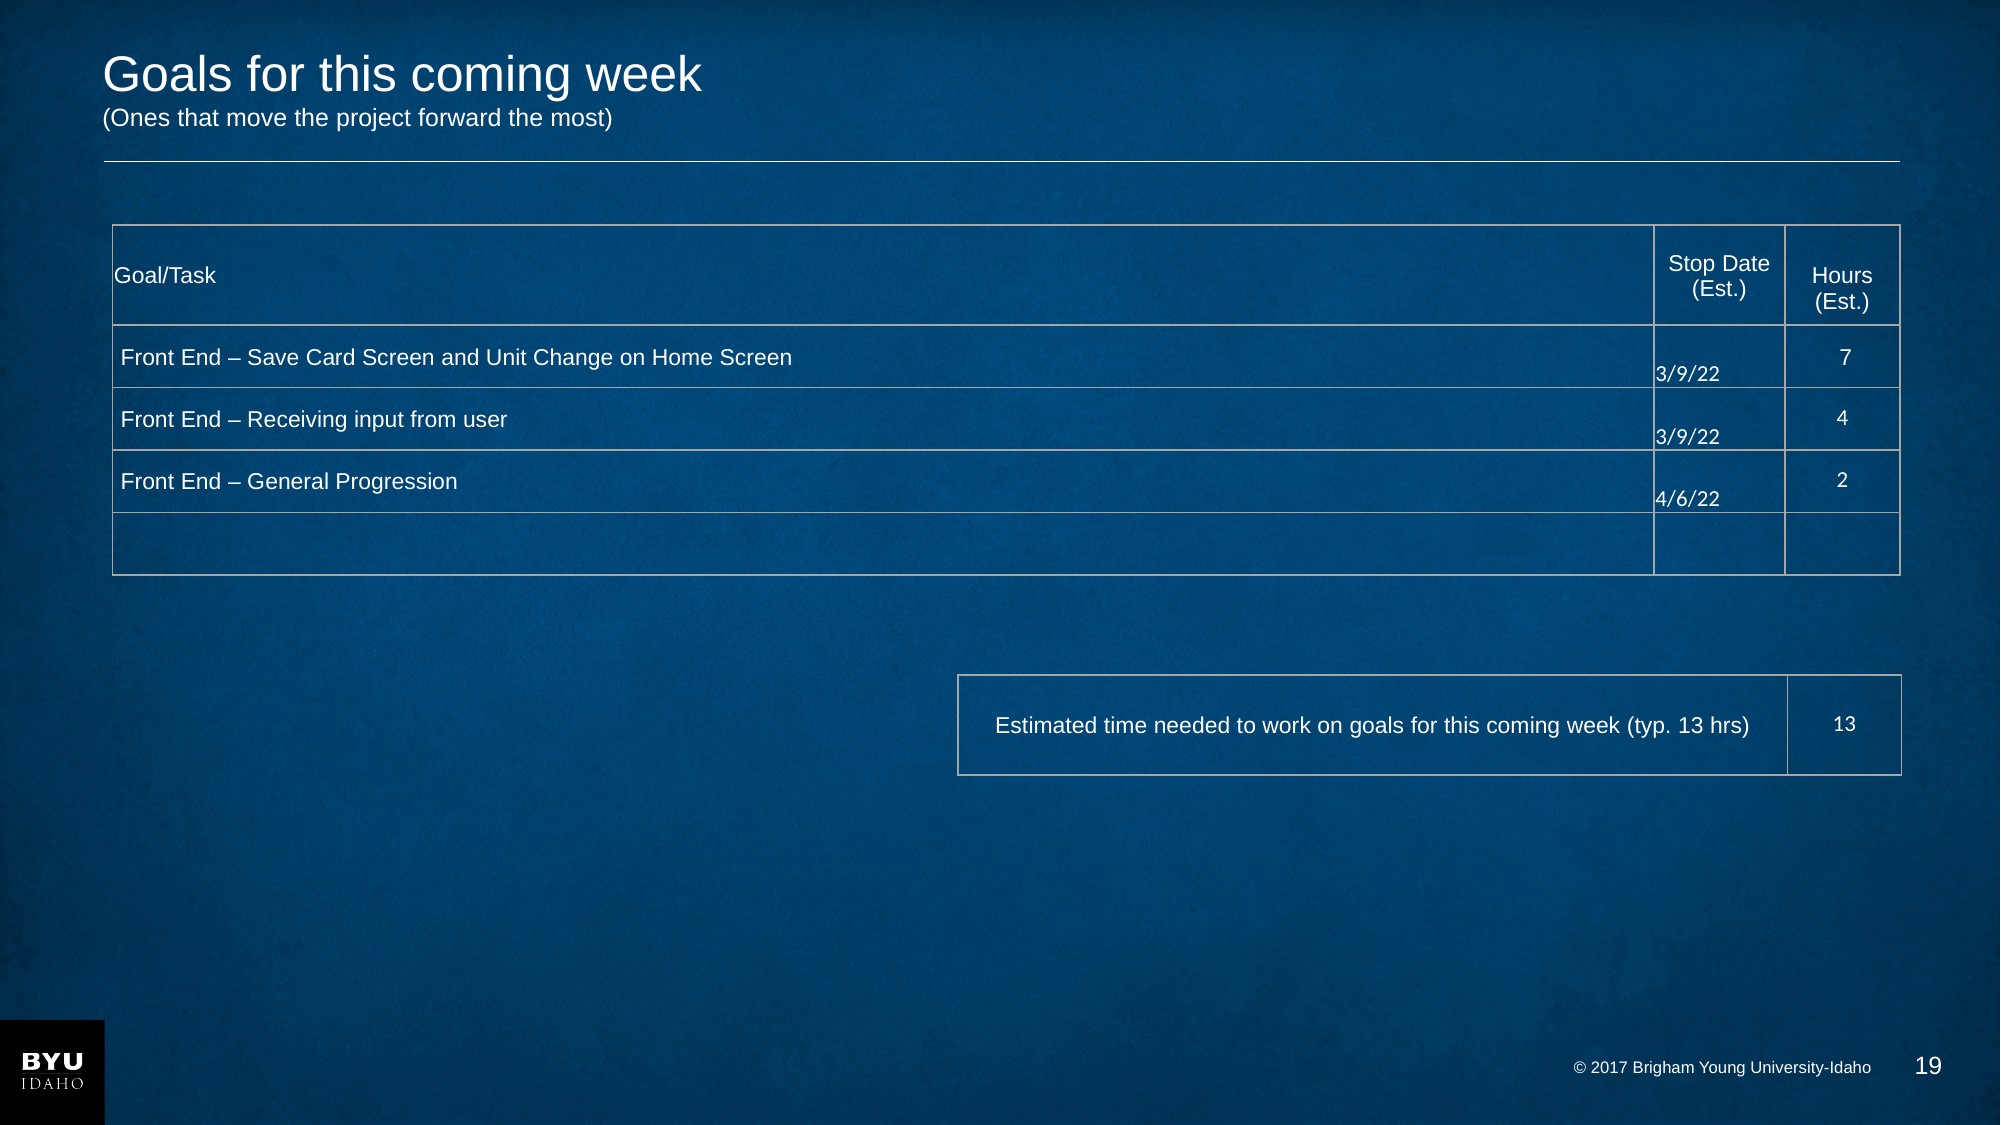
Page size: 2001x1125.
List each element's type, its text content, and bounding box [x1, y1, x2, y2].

table_cell Front End – Receiving input from user [113, 388, 1653, 449]
picture [0, 0, 2000, 1125]
table_header Stop Date (Est.) [1655, 226, 1784, 324]
table_cell Front End – Save Card Screen and Unit Change on Home Screen [113, 326, 1653, 387]
table_cell 3/9/22 [1655, 388, 1784, 449]
table_cell 4 [1786, 388, 1899, 449]
table_cell 3/9/22 [1655, 326, 1784, 387]
table_cell [1655, 513, 1784, 574]
table_cell 4/6/22 [1655, 451, 1784, 512]
table_cell 7 [1786, 326, 1899, 387]
table_cell [1786, 513, 1899, 574]
table_header Estimated time needed to work on goals for this coming week (typ. 13 hrs) [959, 676, 1787, 774]
table_cell 2 [1786, 451, 1899, 512]
table_cell [113, 513, 1653, 574]
title Goals for this coming week (Ones that move the project forward the most) [87, 12, 1900, 162]
table_header Hours (Est.) [1786, 226, 1899, 324]
table_header 13 [1788, 676, 1901, 774]
table_cell Front End – General Progression [113, 451, 1653, 512]
table_header Goal/Task [113, 226, 1653, 324]
